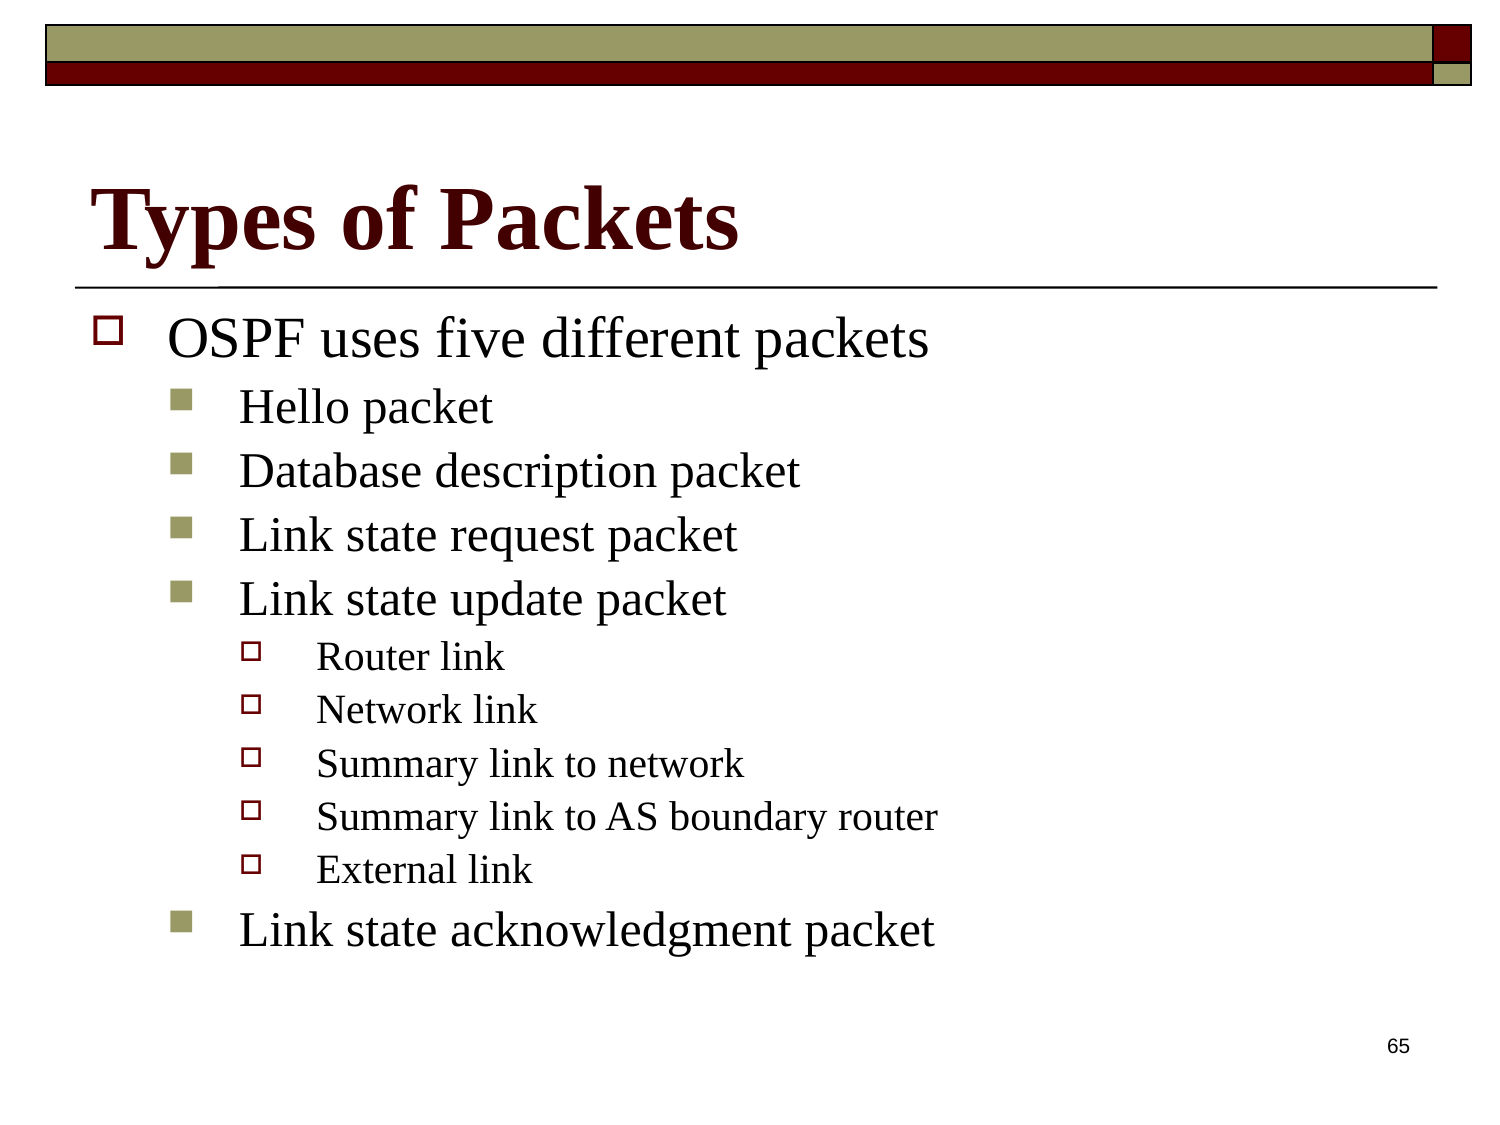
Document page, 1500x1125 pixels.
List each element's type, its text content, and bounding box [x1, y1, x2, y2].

slide_number 65 [1112, 1024, 1426, 1101]
list OSPF uses five different packets Hello packet Database description packet Link state request packet Link state update packet Router link Network link Summary link to network Summary link to AS boundary router External link Link state acknowledgment packet [74, 299, 1426, 1006]
title Types of Packets [74, 87, 1426, 276]
